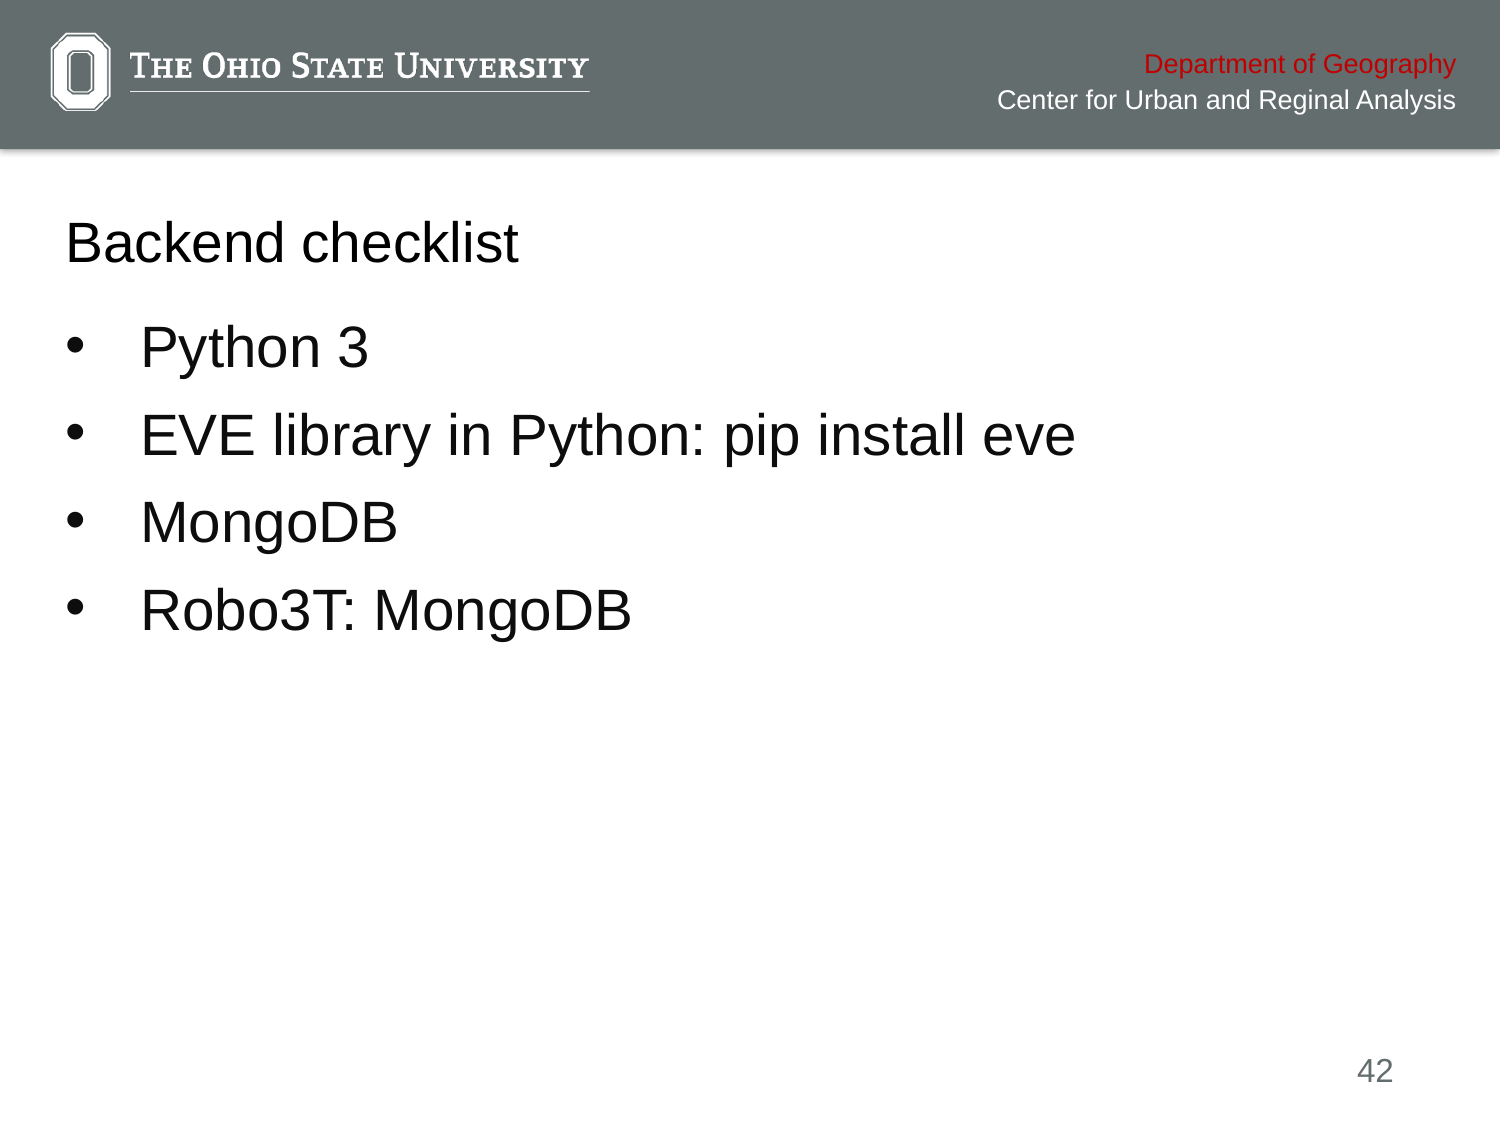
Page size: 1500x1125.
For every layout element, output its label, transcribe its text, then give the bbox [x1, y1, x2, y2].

title Backend checklist [50, 198, 1451, 282]
list Python 3 EVE library in Python: pip install eve MongoDB Robo3T: MongoDB [50, 284, 1451, 1010]
picture [50, 32, 590, 111]
